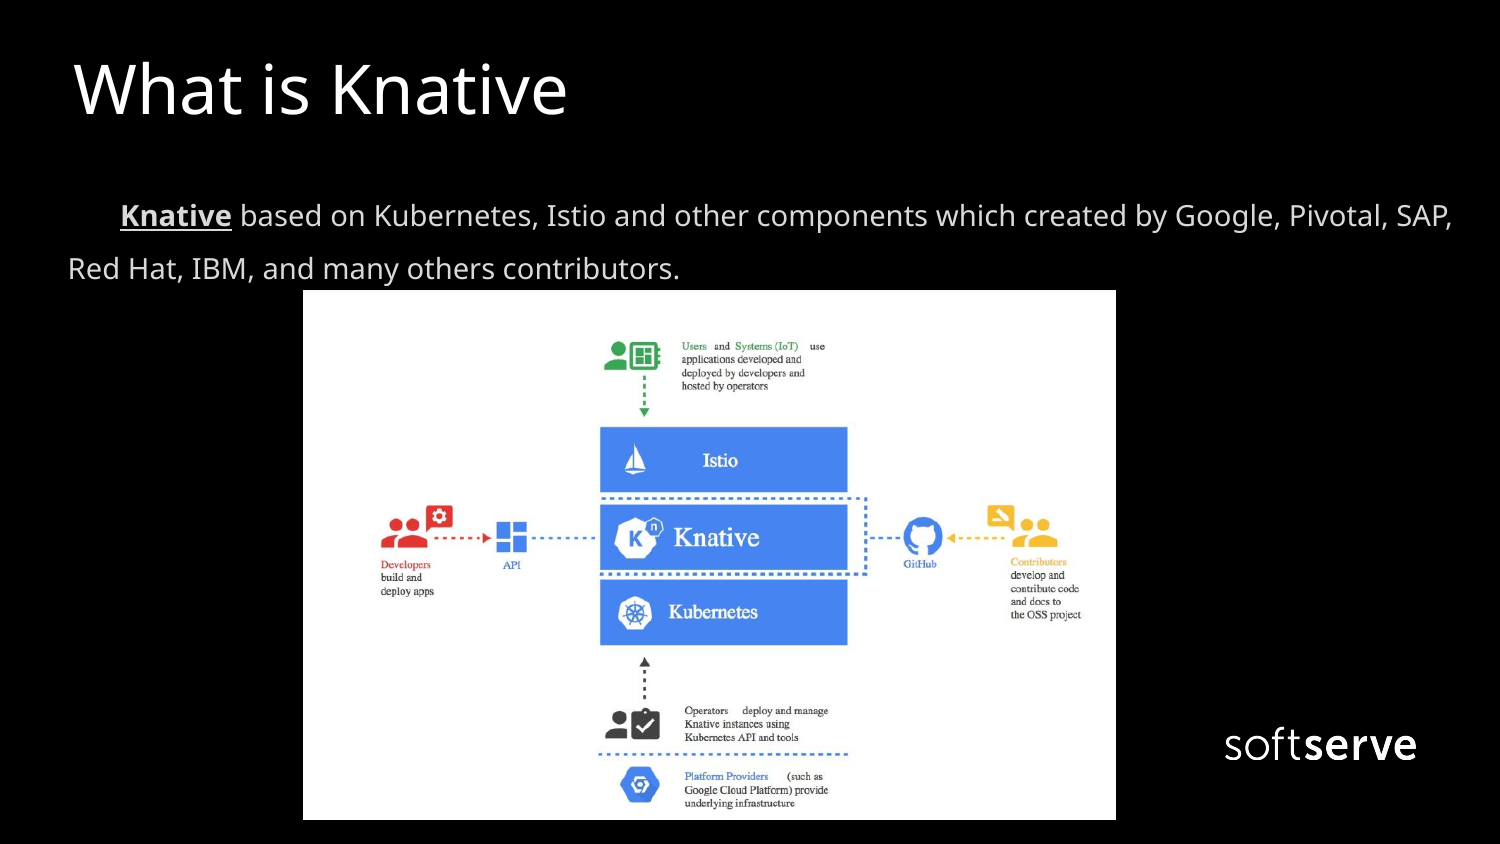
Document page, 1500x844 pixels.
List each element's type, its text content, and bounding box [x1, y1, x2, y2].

text_box What is Knative [73, 39, 1405, 125]
picture [303, 289, 1116, 820]
picture [1225, 741, 1416, 760]
text_box Knative based on Kubernetes, Istio and other components which created by Google, Pivotal, SAP, Red Hat, IBM, and many others contributors. [33, 174, 1466, 741]
